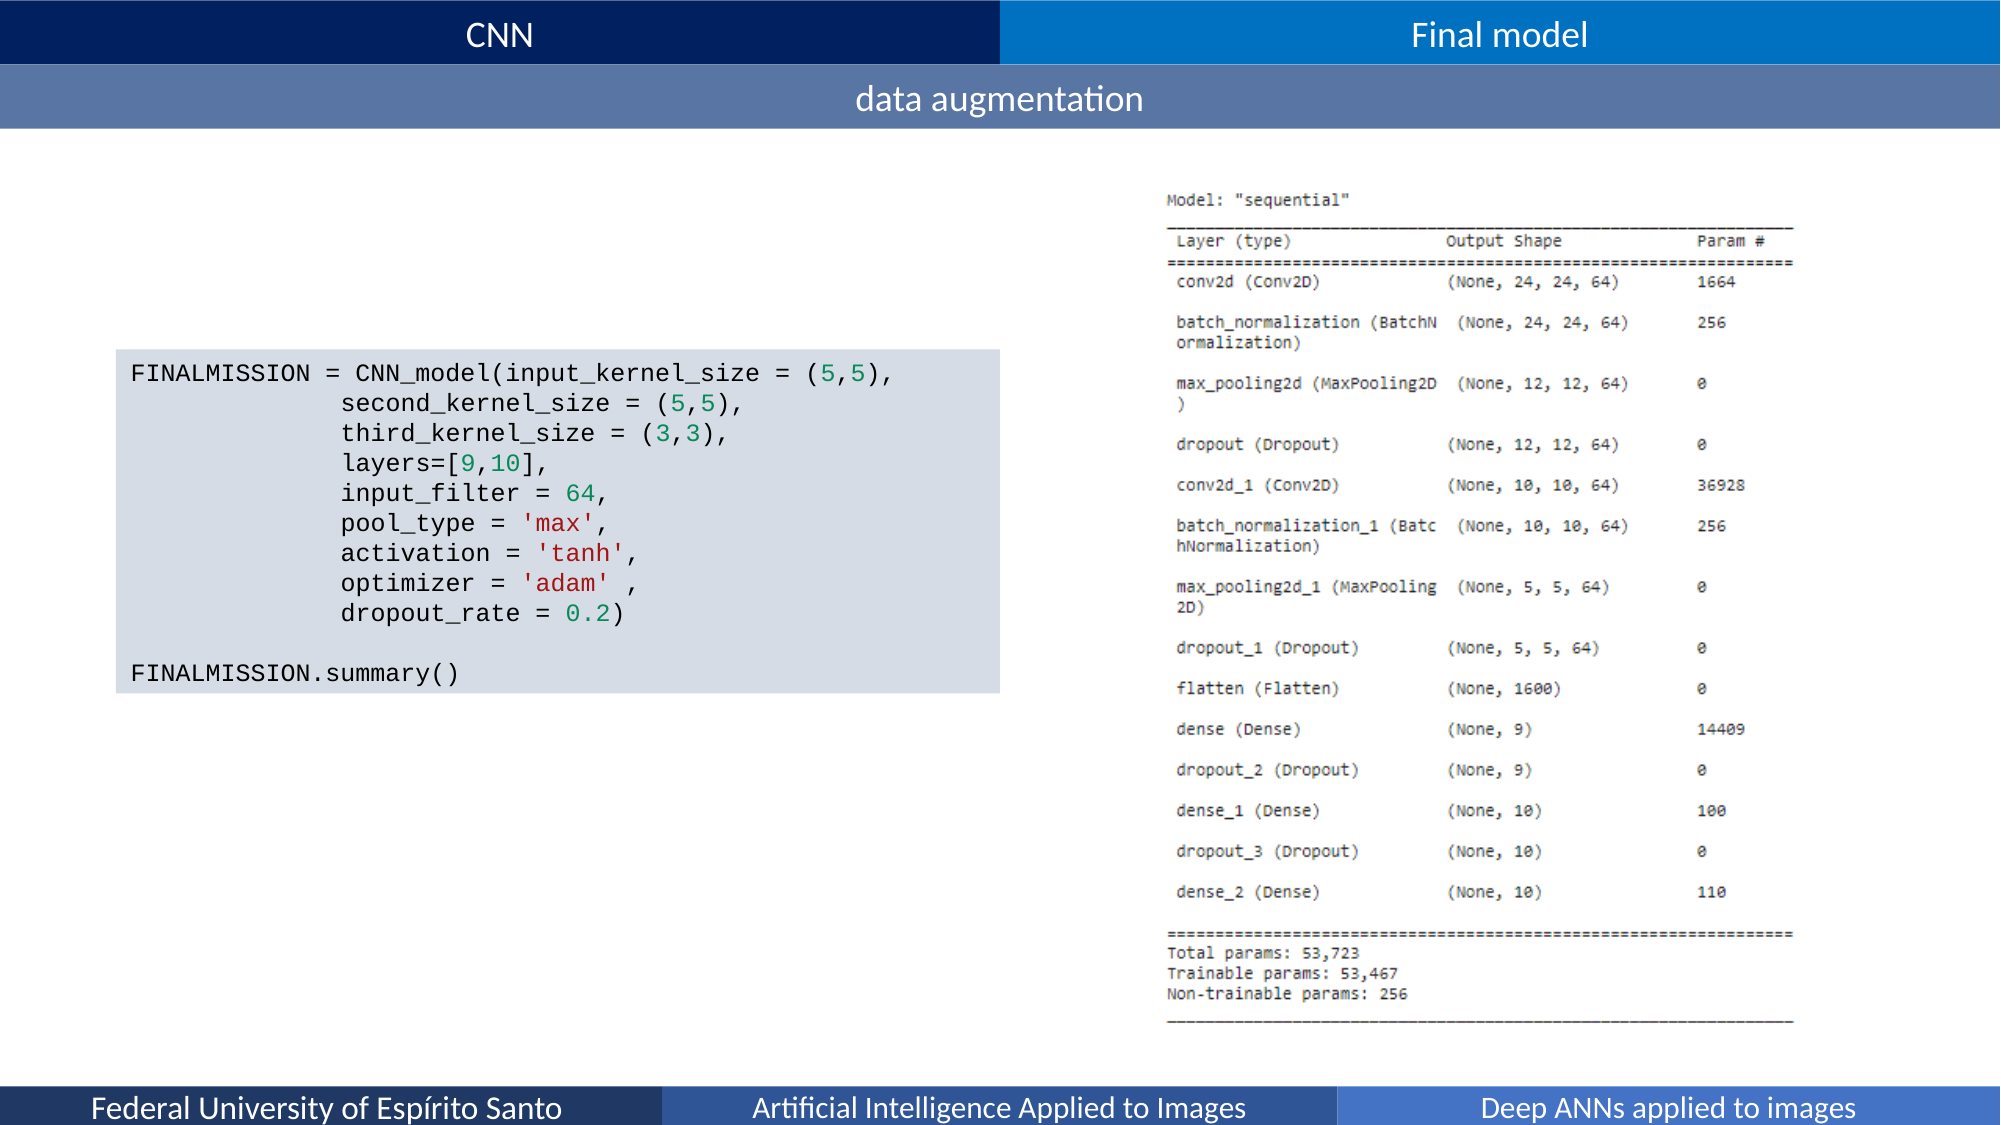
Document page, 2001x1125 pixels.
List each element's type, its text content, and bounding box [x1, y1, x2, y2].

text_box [0, 0, 2000, 65]
text_box Federal University of Espírito Santo [0, 1085, 661, 1125]
text_box Artificial Intelligence Applied to Images [661, 1085, 1337, 1125]
text_box data augmentation [0, 65, 2000, 130]
text_box FINALMISSION = CNN_model(input_kernel_size = (5,5), second_kernel_size = (5,5), third_kernel_size = (3,3), layers=[9,10], input_filter = 64, pool_type = 'max', activation = 'tanh', optimizer = 'adam' , dropout_rate = 0.2) FINALMISSION.summary() [115, 349, 1000, 694]
text_box Deep ANNs applied to images [1337, 1085, 2000, 1125]
picture [1159, 192, 1801, 1034]
